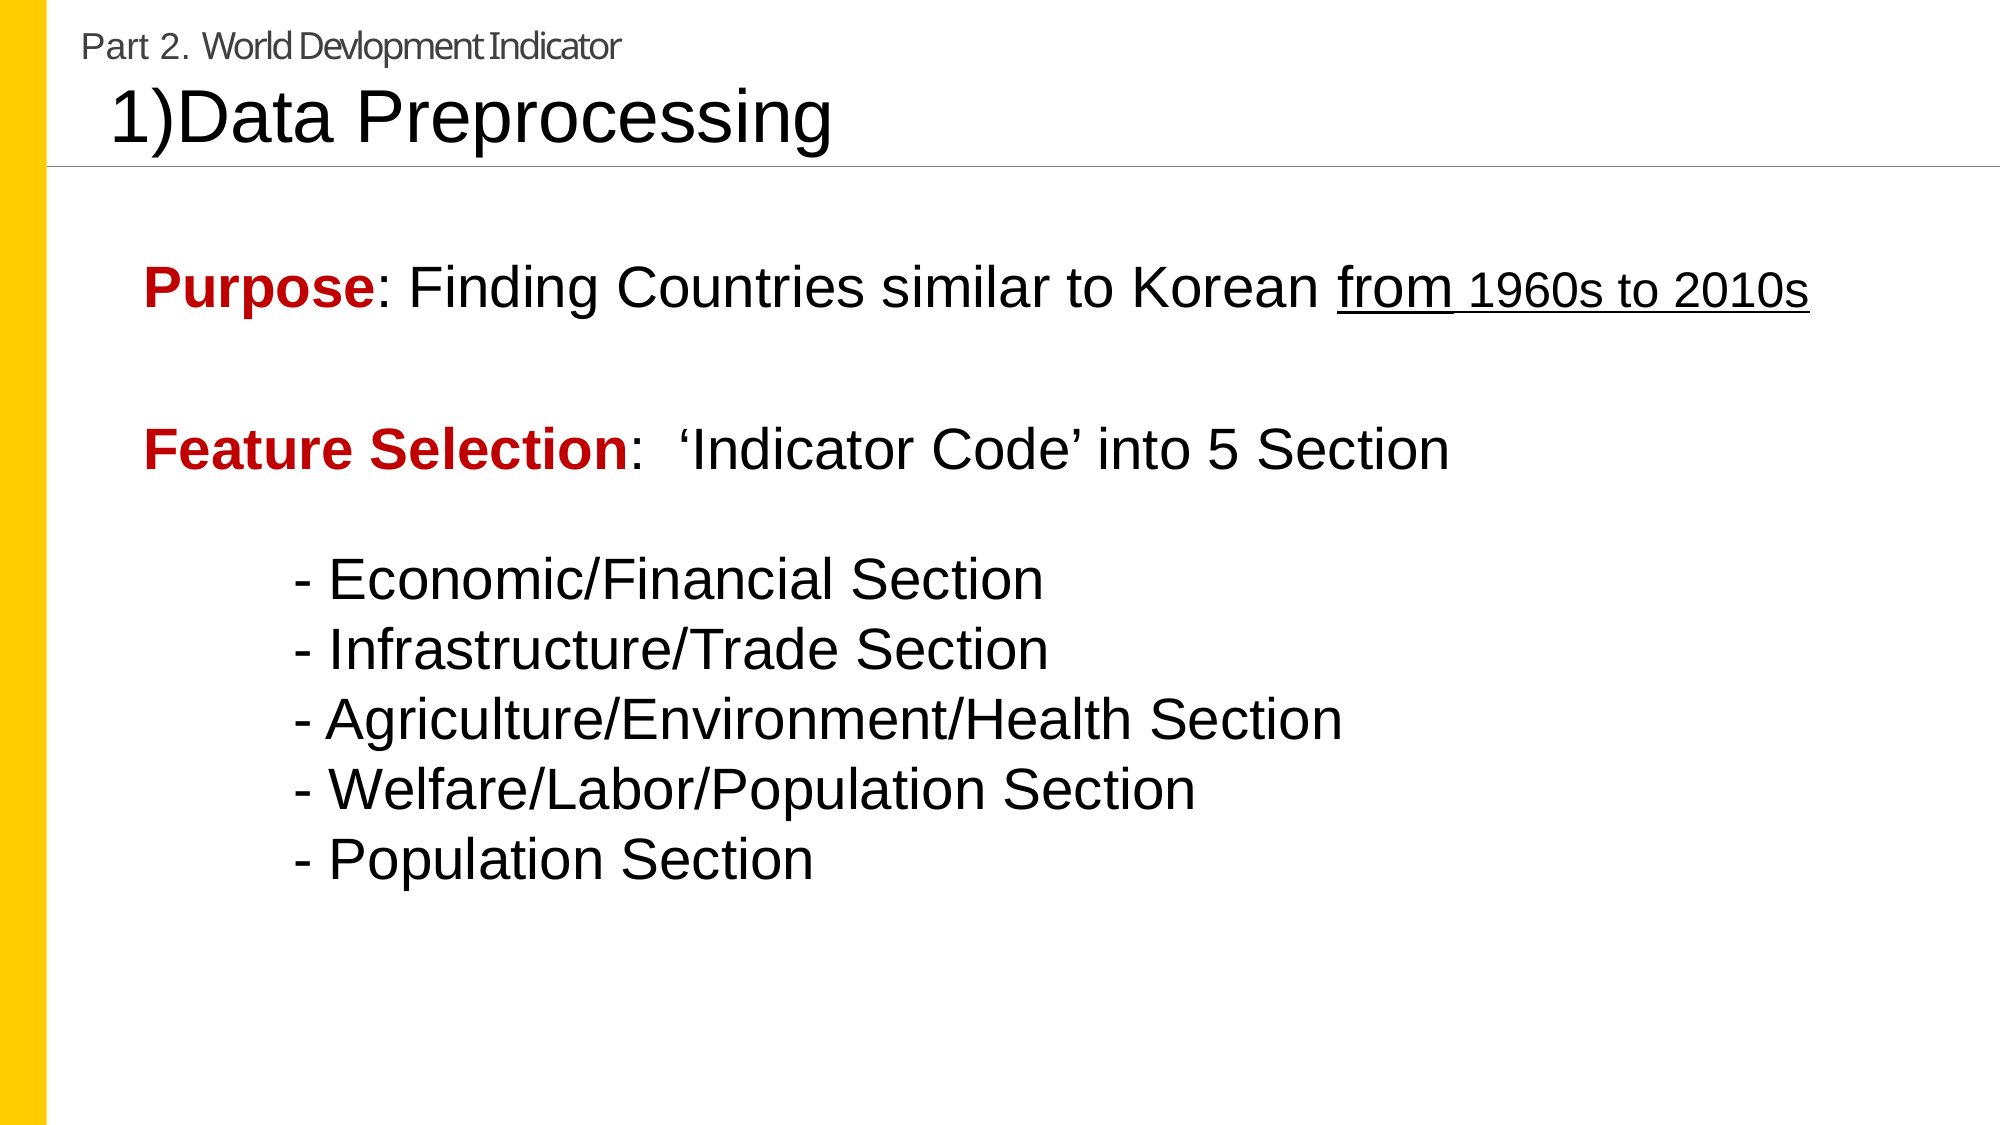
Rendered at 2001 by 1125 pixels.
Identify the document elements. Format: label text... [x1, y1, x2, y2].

text_box Purpose: Finding Countries similar to Korean from 1960s to 2010s [128, 242, 1829, 327]
text_box 1)Data Preprocessing [94, 60, 851, 166]
text_box [0, 0, 48, 1125]
text_box Feature Selection: ‘Indicator Code’ into 5 Section - Economic/Financial Section - Infrastructure/Trade Section - Agriculture/Environment/Health Section - Welfare/Labor/Population Section - Population Section [128, 403, 1829, 899]
text_box Part 2. World Devlopment Indicator [65, 14, 742, 75]
